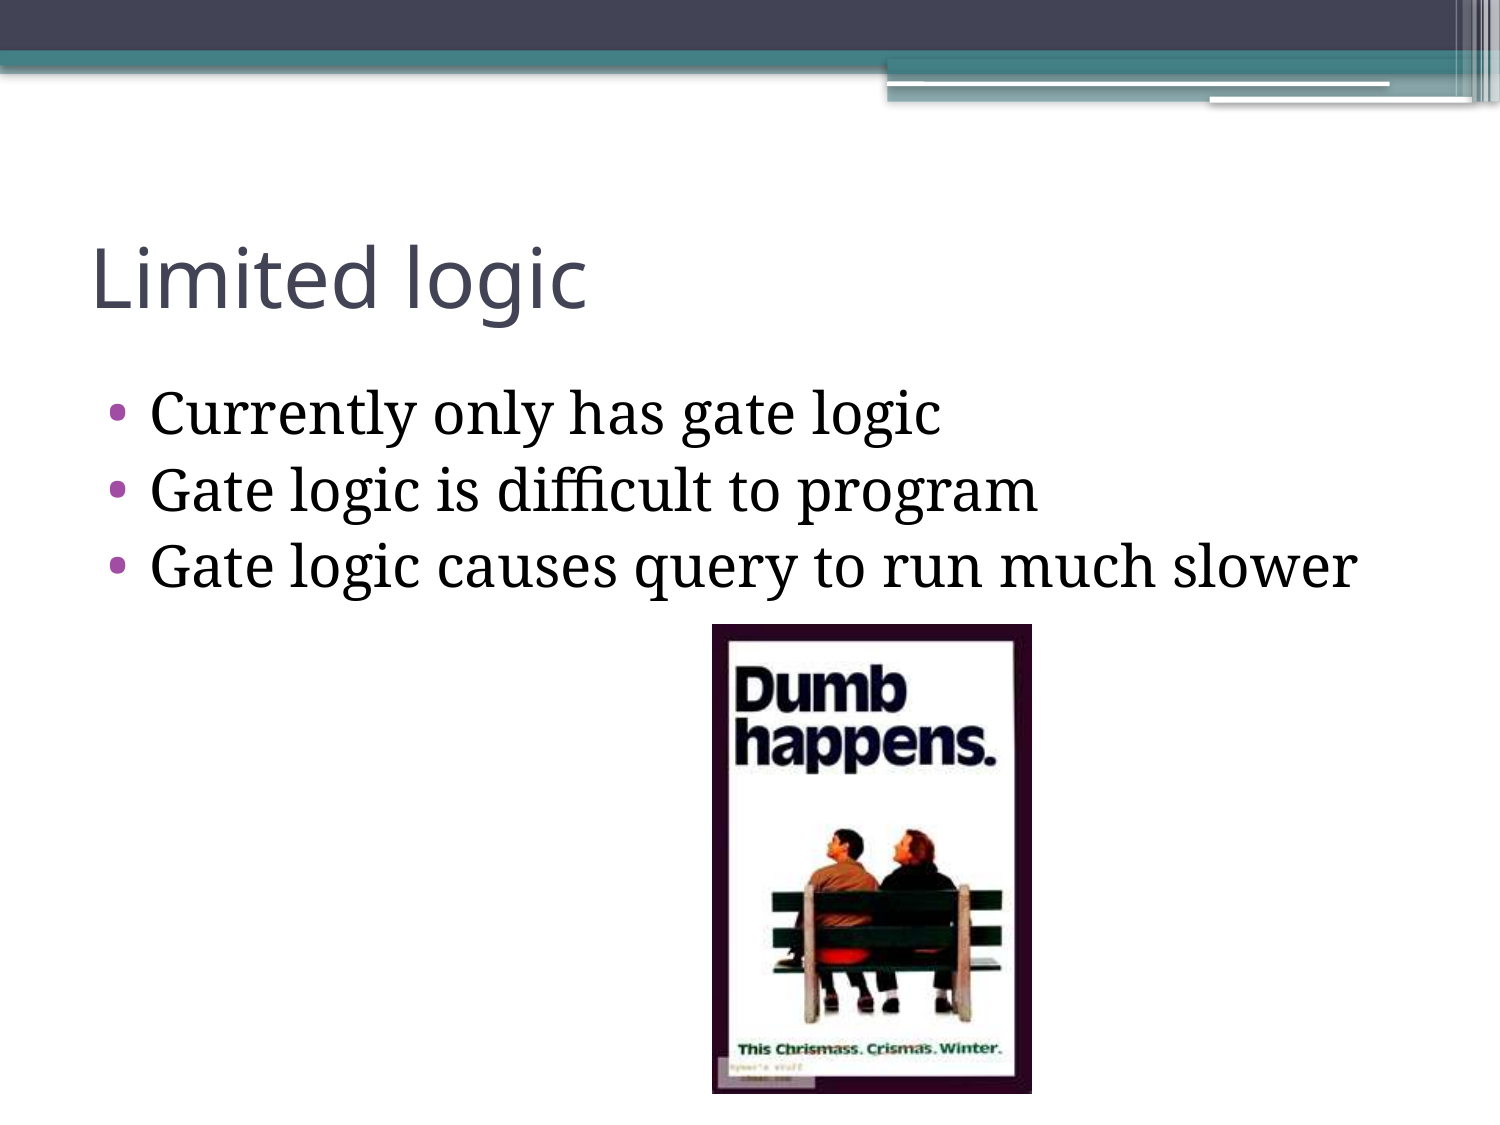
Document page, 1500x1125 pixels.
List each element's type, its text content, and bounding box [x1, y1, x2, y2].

title Limited logic [75, 187, 1425, 363]
list Currently only has gate logic Gate logic is difficult to program Gate logic causes query to run much slower [75, 368, 1425, 1079]
picture [712, 624, 1032, 1094]
